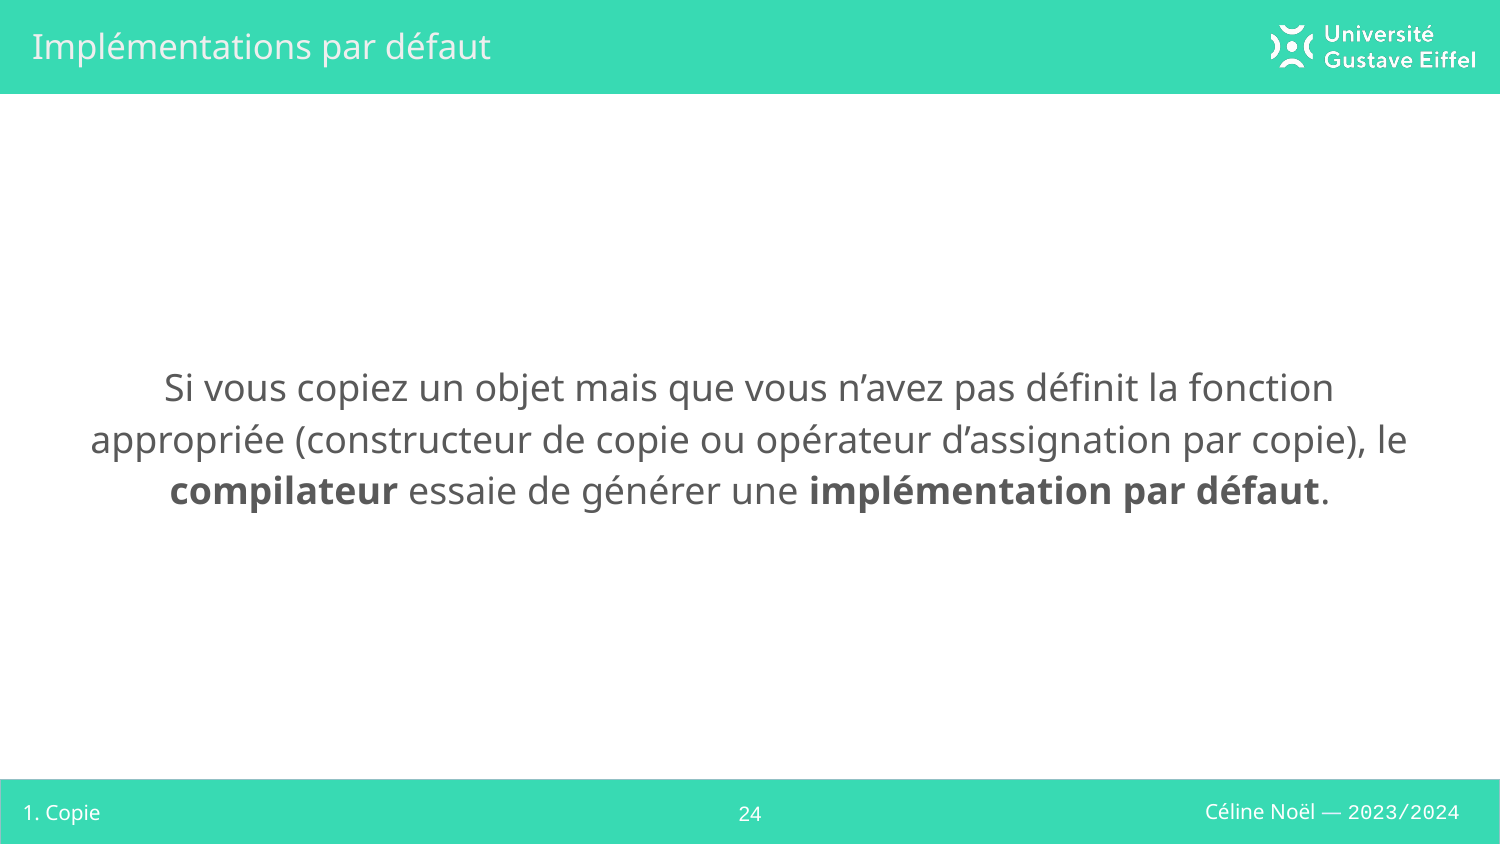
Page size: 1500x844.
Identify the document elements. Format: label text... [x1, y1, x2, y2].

title Implémentations par défaut [17, 9, 1440, 82]
title 1. Copie [7, 779, 689, 844]
picture [1440, 25, 1475, 68]
list Si vous copiez un objet mais que vous n’avez pas définit la fonction appropriée (constructeur de copie ou opérateur d’assignation par copie), le compilateur essaie de générer une implémentation par défaut. [51, 131, 1449, 739]
slide_number ‹#› [705, 785, 795, 840]
